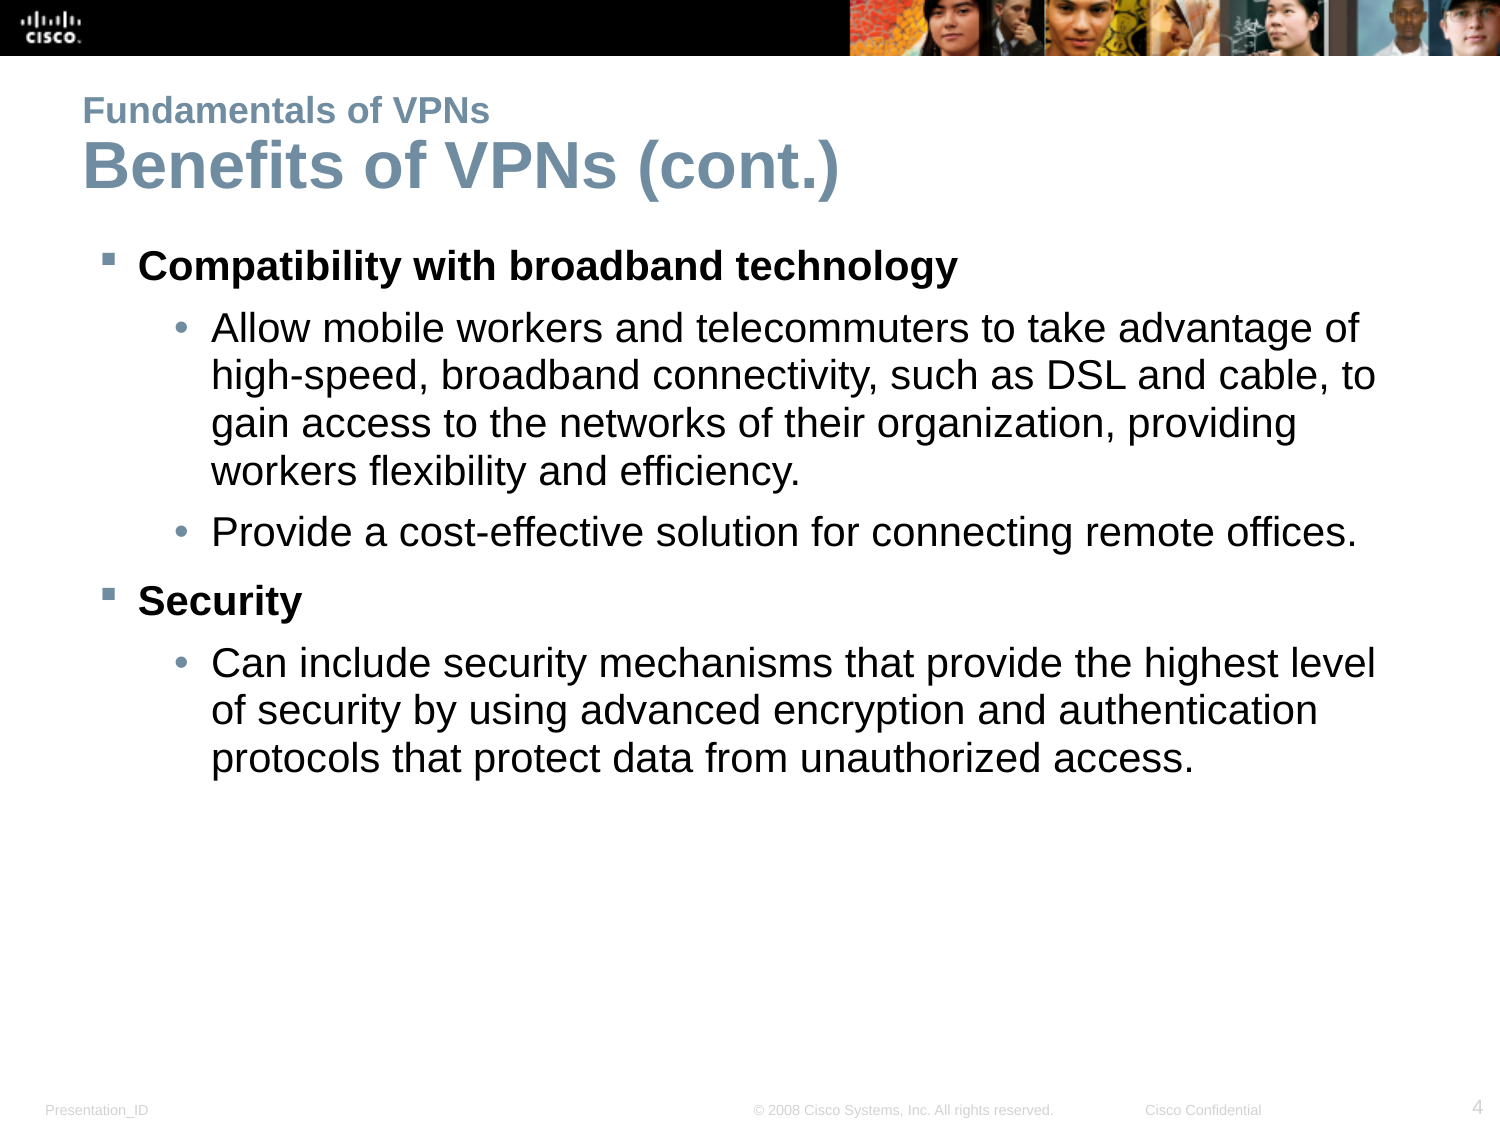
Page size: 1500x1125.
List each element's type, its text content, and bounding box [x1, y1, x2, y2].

picture [0, 0, 1500, 56]
title Fundamentals of VPNs Benefits of VPNs (cont.) [68, 72, 1406, 211]
list Compatibility with broadband technology Allow mobile workers and telecommuters to take advantage of high-speed, broadband connectivity, such as DSL and cable, to gain access to the networks of their organization, providing workers flexibility and efficiency. Provide a cost-effective solution for connecting remote offices. Security Can include security mechanisms that provide the highest level of security by using advanced encryption and authentication protocols that protect data from unauthorized access. [85, 235, 1415, 1080]
